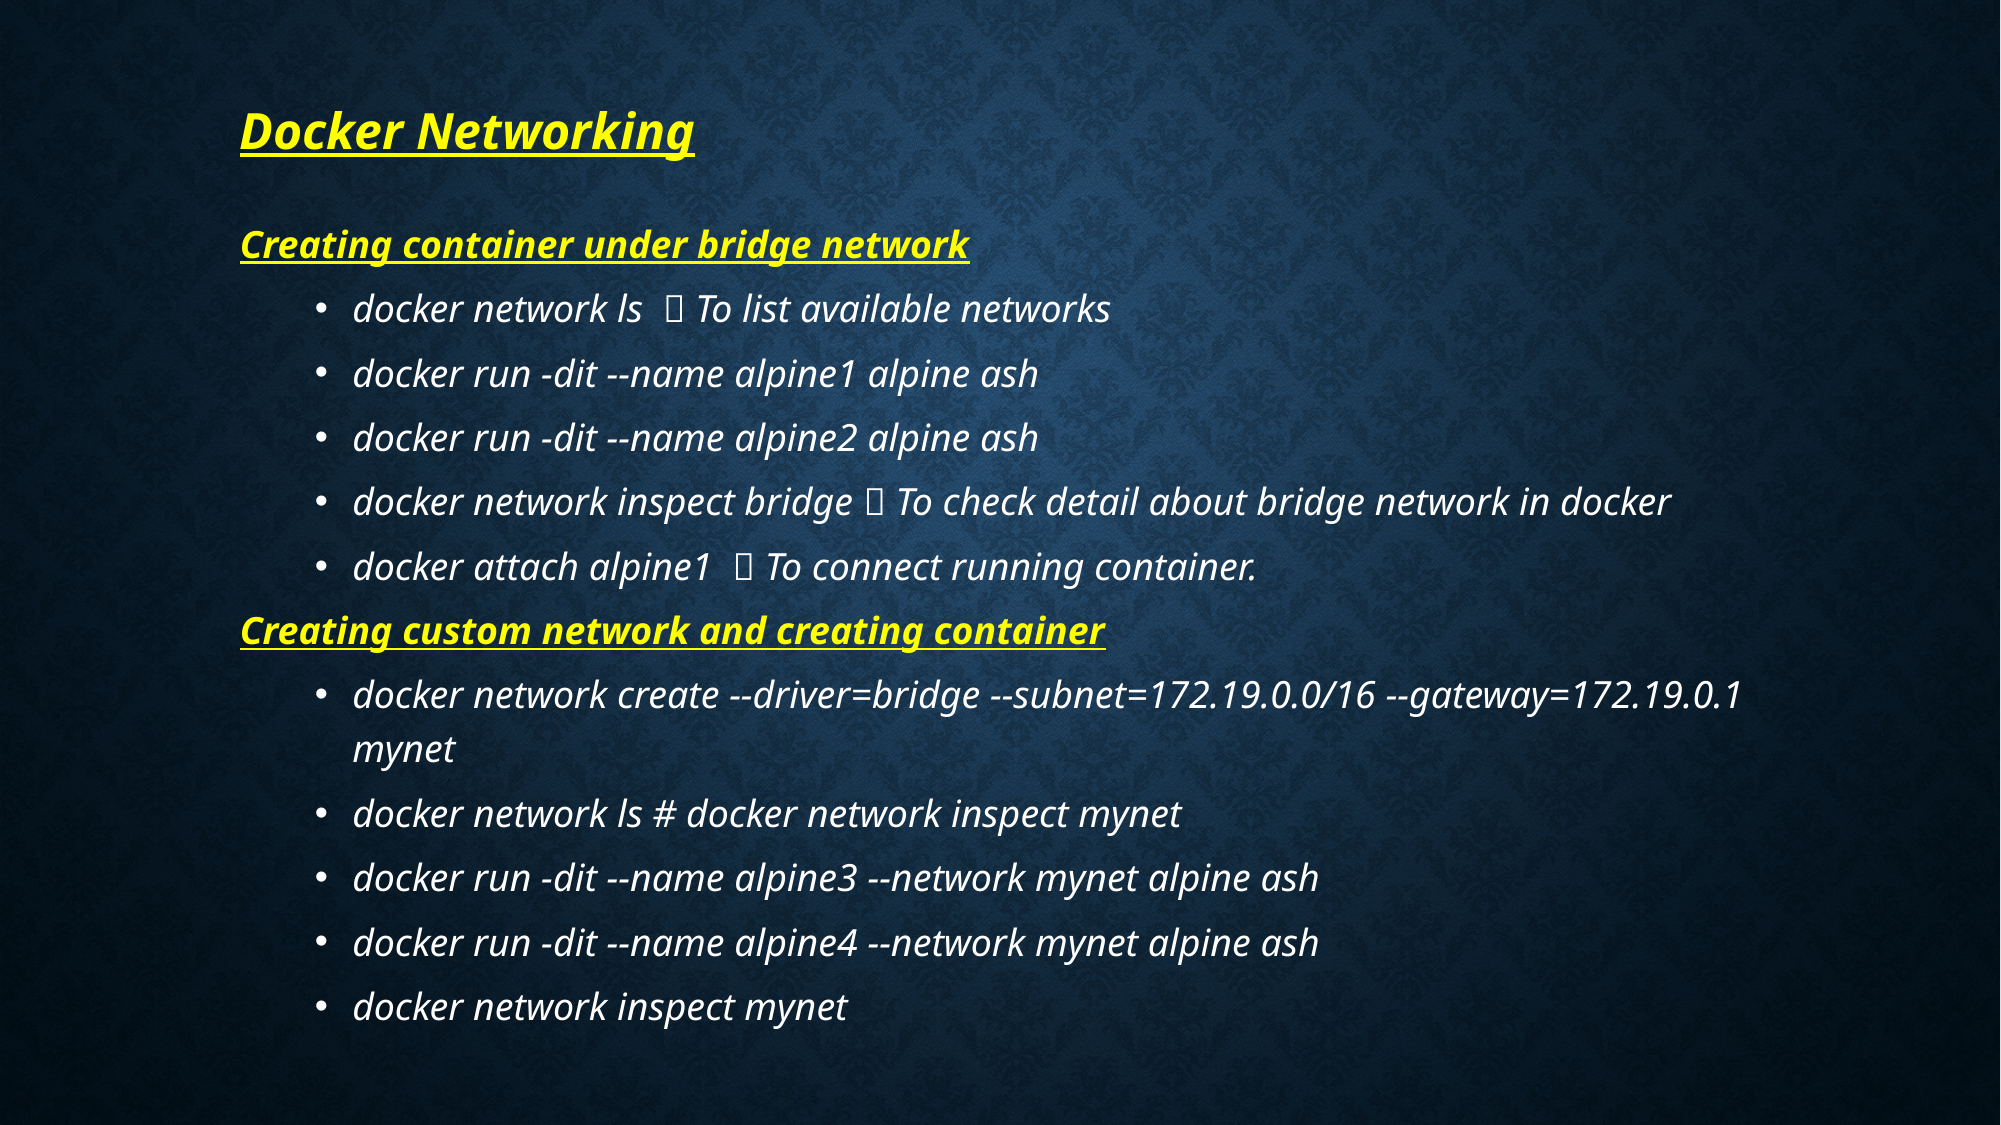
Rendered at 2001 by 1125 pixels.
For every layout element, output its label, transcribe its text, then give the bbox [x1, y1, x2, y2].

list Docker Networking Creating container under bridge network docker network ls  To list available networks docker run -dit --name alpine1 alpine ash docker run -dit --name alpine2 alpine ash docker network inspect bridge  To check detail about bridge network in docker docker attach alpine1  To connect running container. Creating custom network and creating container docker network create --driver=bridge --subnet=172.19.0.0/16 --gateway=172.19.0.1 mynet docker network ls # docker network inspect mynet docker run -dit --name alpine3 --network mynet alpine ash docker run -dit --name alpine4 --network mynet alpine ash docker network inspect mynet [149, 80, 1849, 1094]
